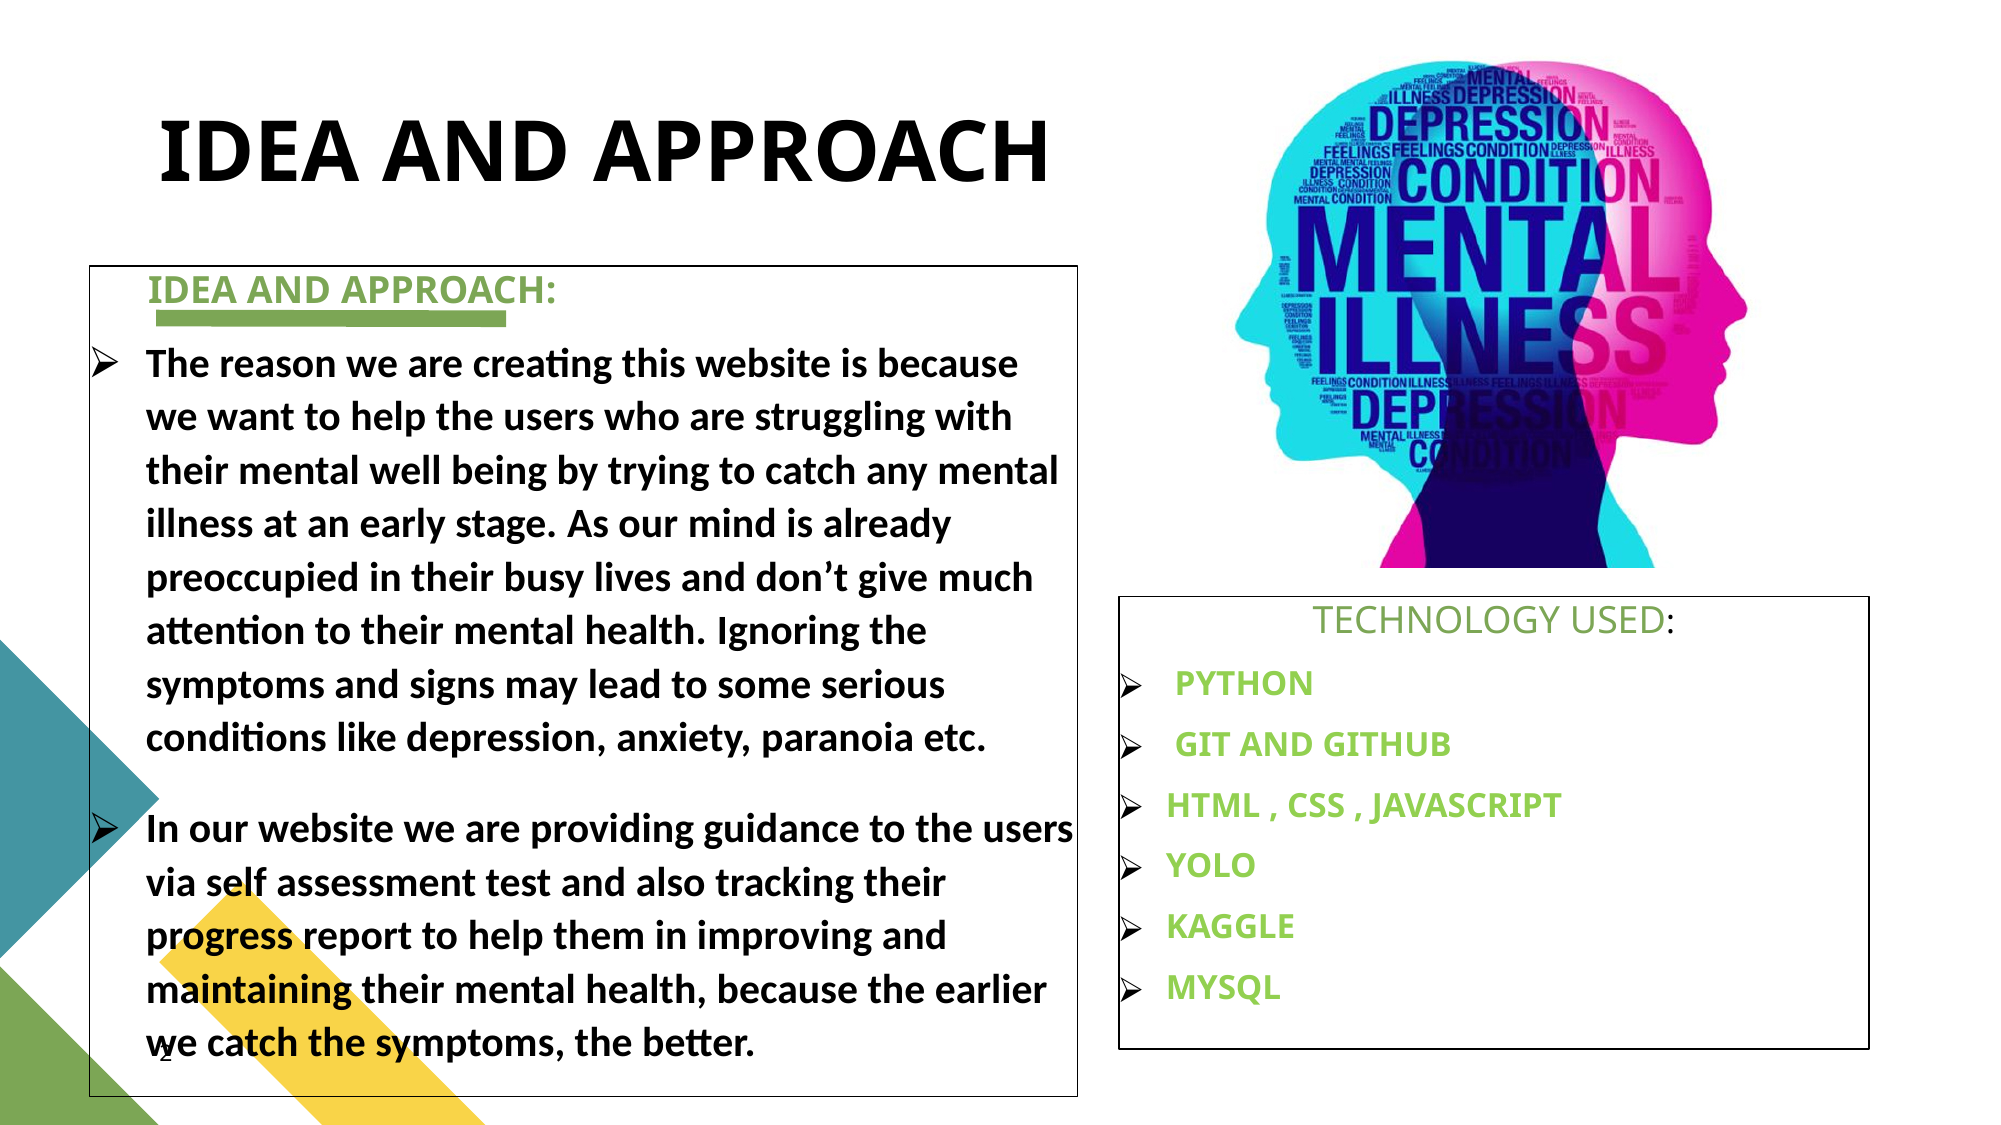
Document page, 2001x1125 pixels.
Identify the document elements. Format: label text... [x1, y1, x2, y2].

text_box TECHNOLOGY USED: PYTHON GIT AND GITHUB HTML , CSS , JAVASCRIPT YOLO KAGGLE MYSQL [1118, 596, 1869, 1049]
title IDEA AND APPROACH [159, 99, 1068, 201]
slide_number 2 [159, 1038, 246, 1080]
list IDEA AND APPROACH: The reason we are creating this website is because we want to help the users who are struggling with their mental well being by trying to catch any mental illness at an early stage. As our mind is already preoccupied in their busy lives and don’t give much attention to their mental health. Ignoring the symptoms and signs may lead to some serious conditions like depression, anxiety, paranoia etc. In our website we are providing guidance to the users via self assessment test and also tracking their progress report to help them in improving and maintaining their mental health, because the earlier we catch the symptoms, the better. [89, 266, 1078, 1097]
picture [1122, 39, 1841, 569]
